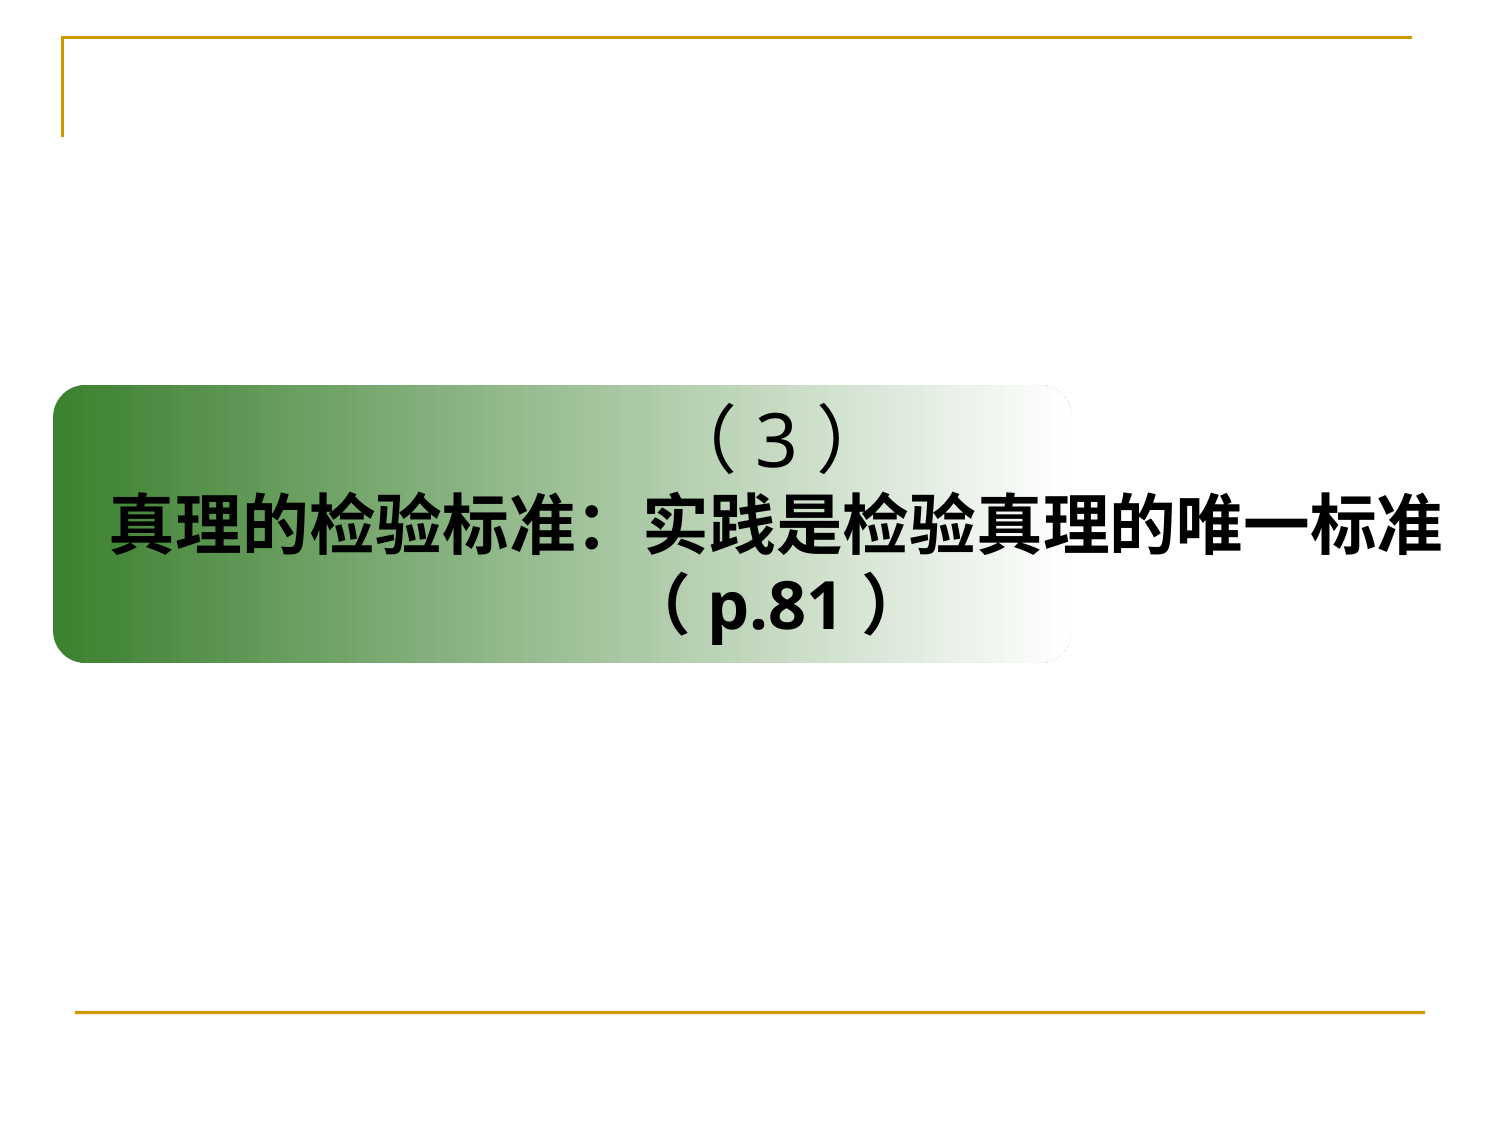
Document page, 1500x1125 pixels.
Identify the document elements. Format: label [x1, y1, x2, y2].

text_box [52, 385, 1500, 663]
